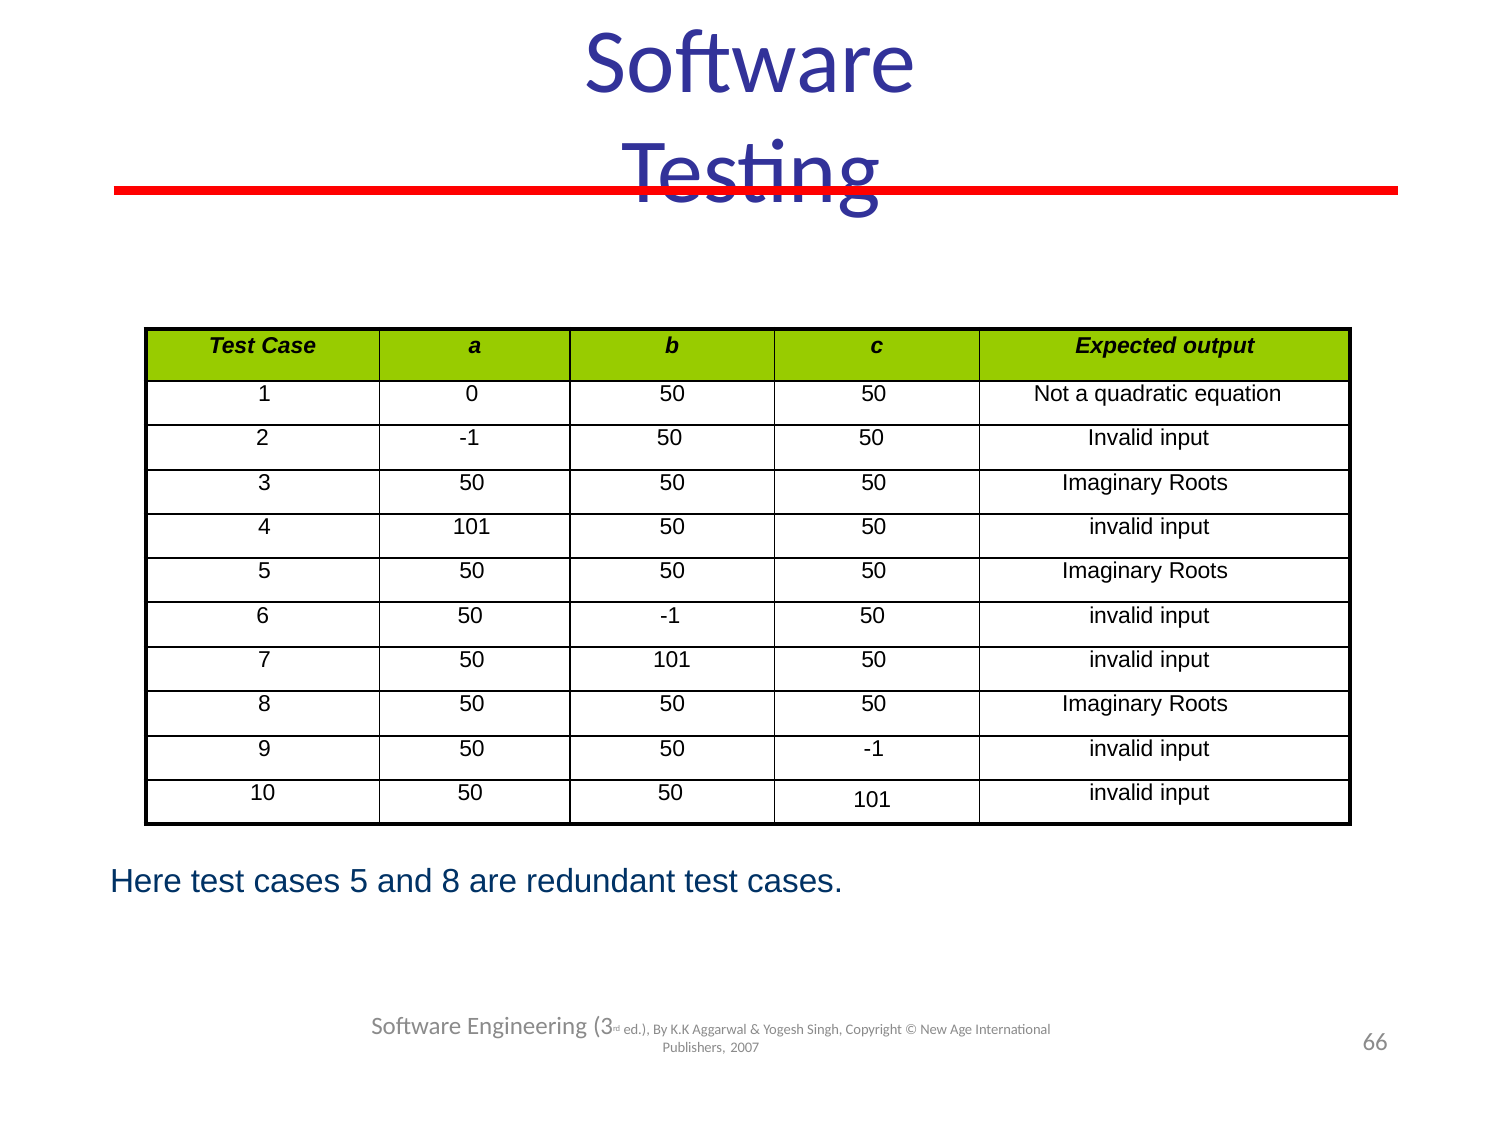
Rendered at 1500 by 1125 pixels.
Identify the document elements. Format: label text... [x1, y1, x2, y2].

table_header Expected output [980, 331, 1348, 380]
table_cell 50 [571, 426, 774, 469]
table_cell 6 [148, 603, 379, 646]
table_cell 4 [148, 515, 379, 557]
title Software Testing [518, 191, 982, 222]
table_header a [380, 331, 569, 380]
table_cell 50 [775, 559, 979, 601]
table_cell invalid input [980, 603, 1348, 646]
table_cell 101 [380, 515, 569, 557]
table_cell 50 [775, 515, 979, 557]
table_cell 50 [380, 692, 569, 712]
table_cell 10 [148, 781, 339, 822]
footer Software Engineering (3rd ed.), By K.K Aggarwal & Yogesh Singh, Copyright © New Age International Publishers, 2007 [339, 712, 1081, 859]
table_cell 50 [775, 692, 979, 712]
table_cell 50 [380, 559, 569, 601]
title Software Testing [518, 1, 982, 190]
text_box Here test cases 5 and 8 are redundant test cases. [108, 859, 1378, 900]
table_cell 101 [571, 648, 774, 690]
table_cell 50 [775, 471, 979, 513]
table_cell 2 [148, 426, 379, 469]
table_cell 1 [148, 382, 379, 424]
table_cell 50 [380, 648, 569, 690]
table_cell Imaginary Roots [980, 471, 1348, 513]
table_cell 50 [571, 559, 774, 601]
table_cell 50 [571, 382, 774, 424]
table_cell 50 [380, 471, 569, 513]
table_cell 5 [148, 559, 379, 601]
table_cell 50 [380, 603, 569, 646]
table_cell Imaginary Roots [980, 692, 1250, 735]
table_cell invalid input [1081, 781, 1250, 822]
table_cell 50 [775, 603, 979, 646]
table_cell invalid input [980, 515, 1348, 557]
table_header Test Case [148, 331, 379, 380]
table_cell Invalid input [980, 426, 1348, 469]
table_header b [571, 331, 774, 380]
table_cell 50 [775, 648, 979, 690]
table_cell 9 [148, 737, 339, 779]
table_cell 8 [148, 692, 379, 735]
table_header c [775, 331, 979, 380]
table_cell 0 [380, 382, 569, 424]
table_cell Not a quadratic equation [980, 382, 1348, 424]
table_cell invalid input [1081, 737, 1250, 779]
table_cell -1 [380, 426, 569, 469]
table_cell -1 [571, 603, 774, 646]
table_cell invalid input [980, 648, 1348, 690]
table_cell 3 [148, 471, 379, 513]
table_cell 50 [571, 692, 774, 712]
table_cell 50 [571, 471, 774, 513]
table_cell 50 [775, 426, 979, 469]
table_cell Imaginary Roots [980, 559, 1348, 601]
table_cell 50 [775, 382, 979, 424]
table_cell 50 [571, 515, 774, 557]
slide_number 66 [1250, 672, 1388, 1125]
footer Software Engineering (3rd ed.), By K.K Aggarwal & Yogesh Singh, Copyright © New Age International Publishers, 2007 [339, 900, 1081, 1125]
table_cell 7 [148, 648, 379, 690]
